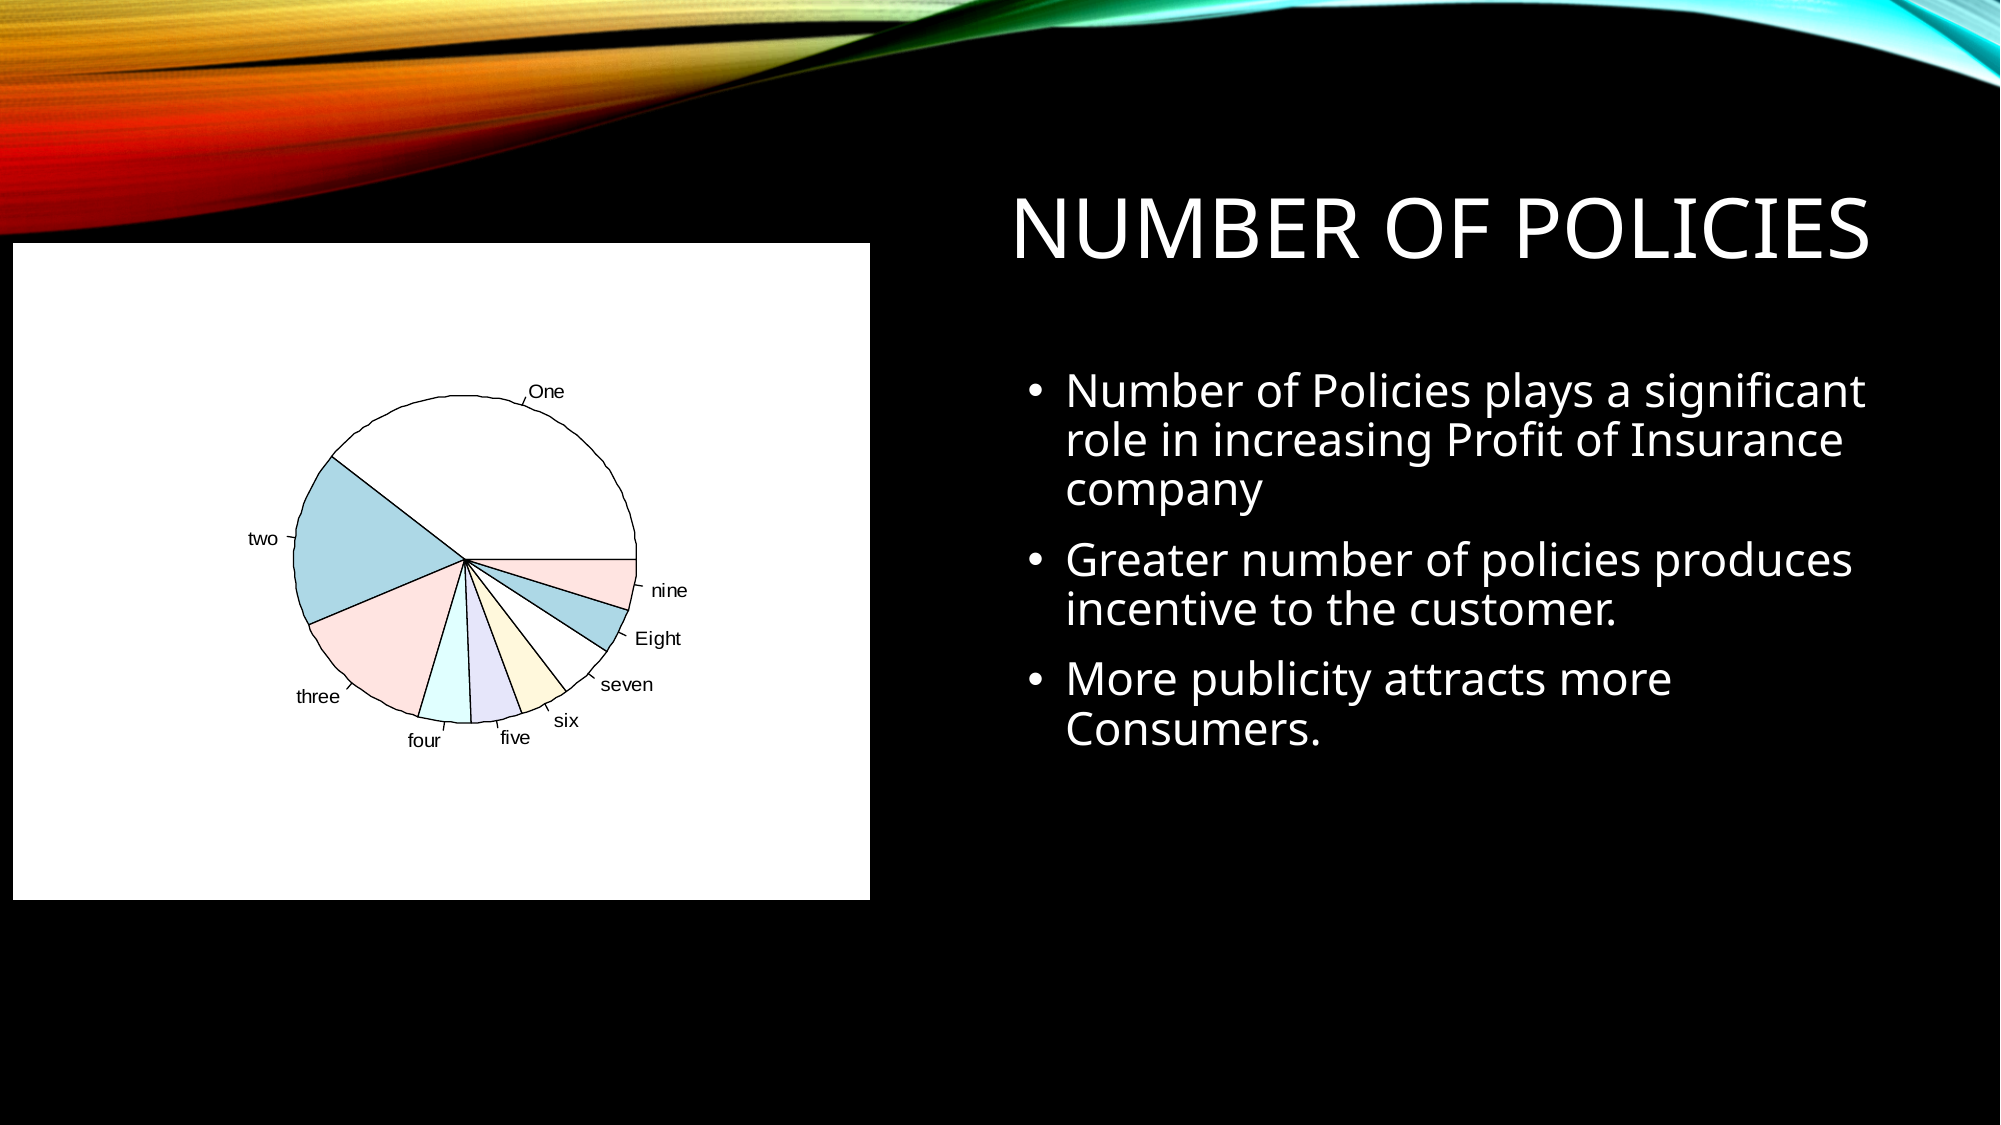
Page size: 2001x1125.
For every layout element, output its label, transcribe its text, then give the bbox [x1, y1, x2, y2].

picture [0, 0, 2000, 237]
title Number of policies [474, 125, 1888, 338]
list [12, 242, 1081, 1062]
list Number of Policies plays a significant role in increasing Profit of Insurance company Greater number of policies produces incentive to the customer. More publicity attracts more Consumers. [1081, 360, 1888, 1021]
